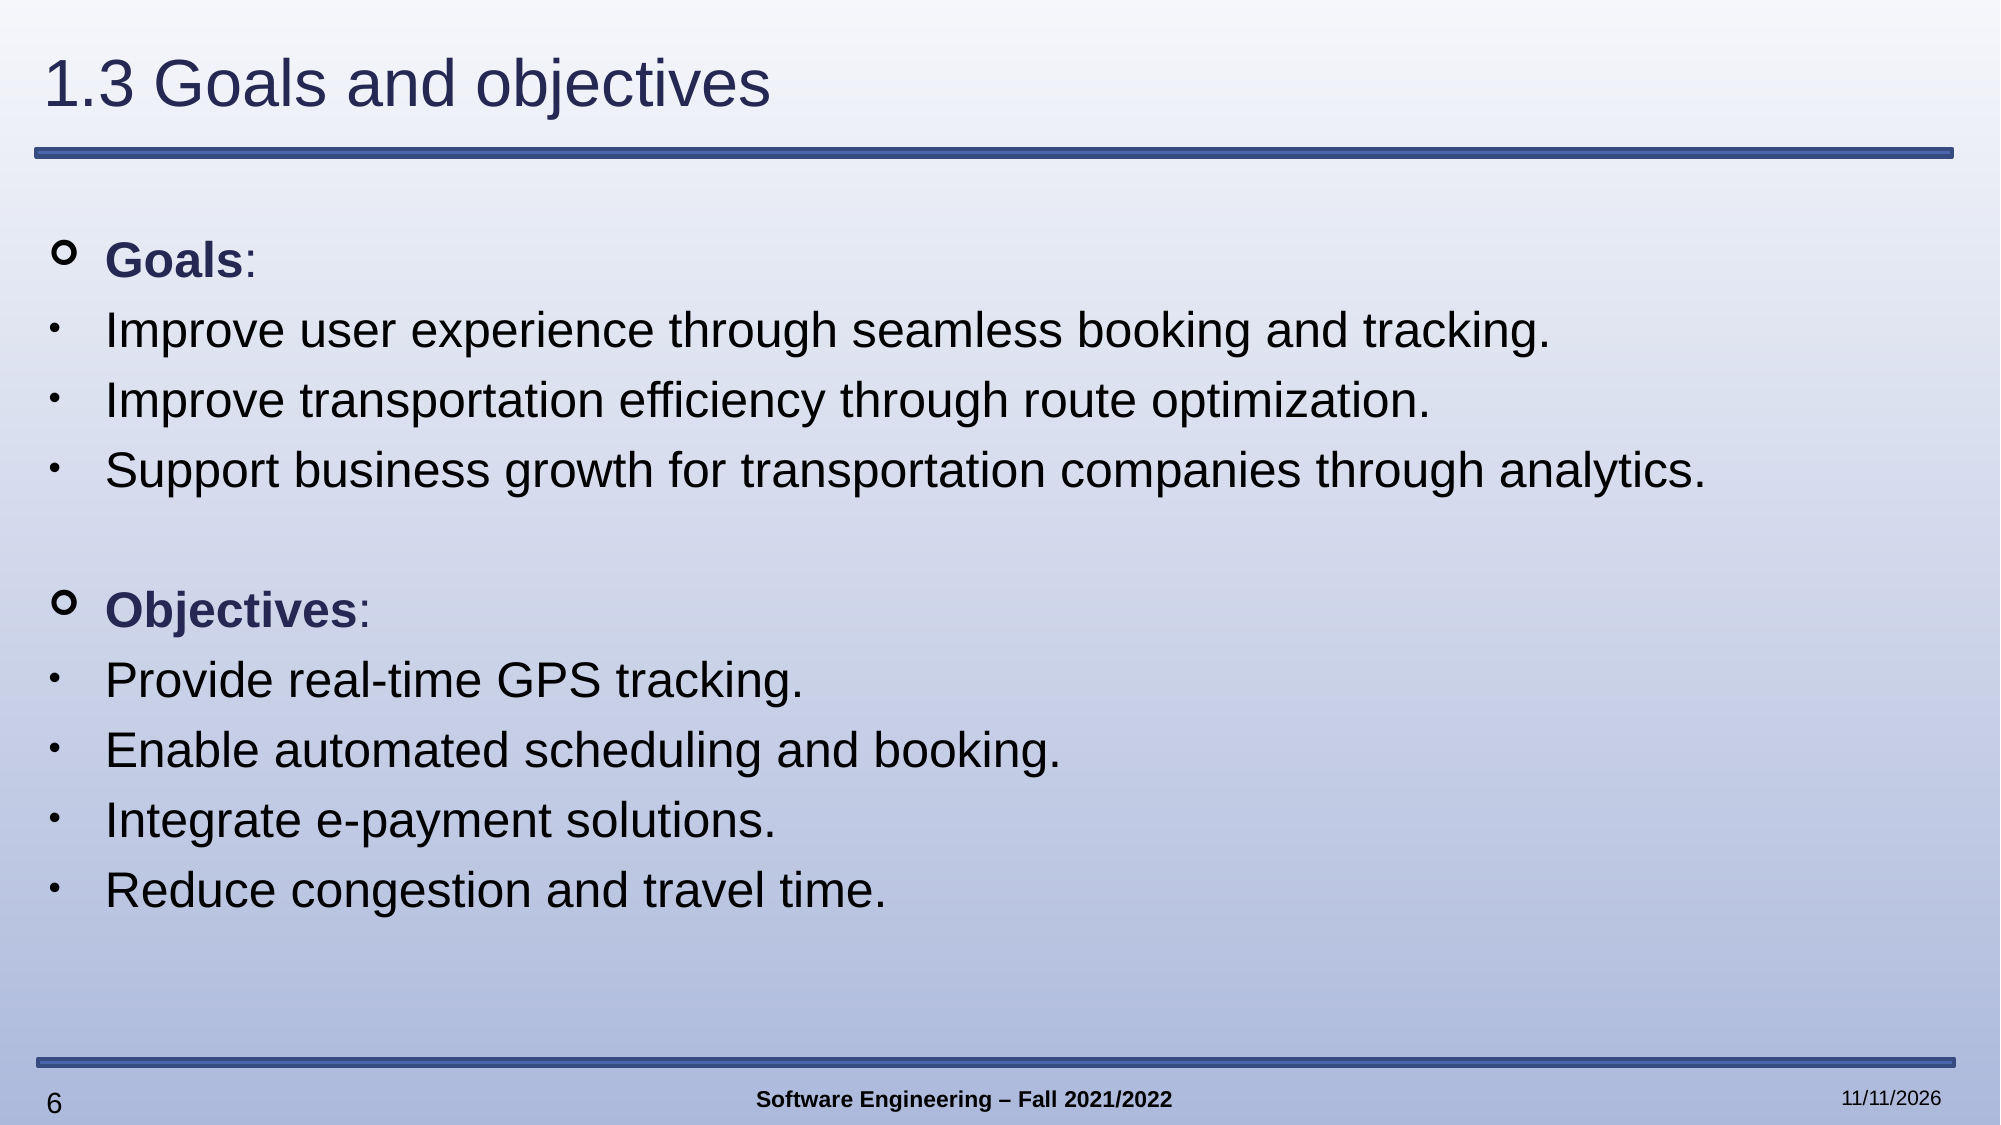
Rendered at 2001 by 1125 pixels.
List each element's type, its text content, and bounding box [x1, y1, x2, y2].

footer Software Engineering – Fall 2021/2022 [491, 1077, 1437, 1112]
title 1.3 Goals and objectives [28, 13, 956, 147]
list Goals: Improve user experience through seamless booking and tracking. Improve transportation efficiency through route optimization. Support business growth for transportation companies through analytics. Objectives: Provide real-time GPS tracking. Enable automated scheduling and booking. Integrate e-payment solutions. Reduce congestion and travel time. [33, 219, 1956, 1024]
slide_number 6 [31, 1077, 244, 1119]
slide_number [1644, 1077, 1957, 1119]
